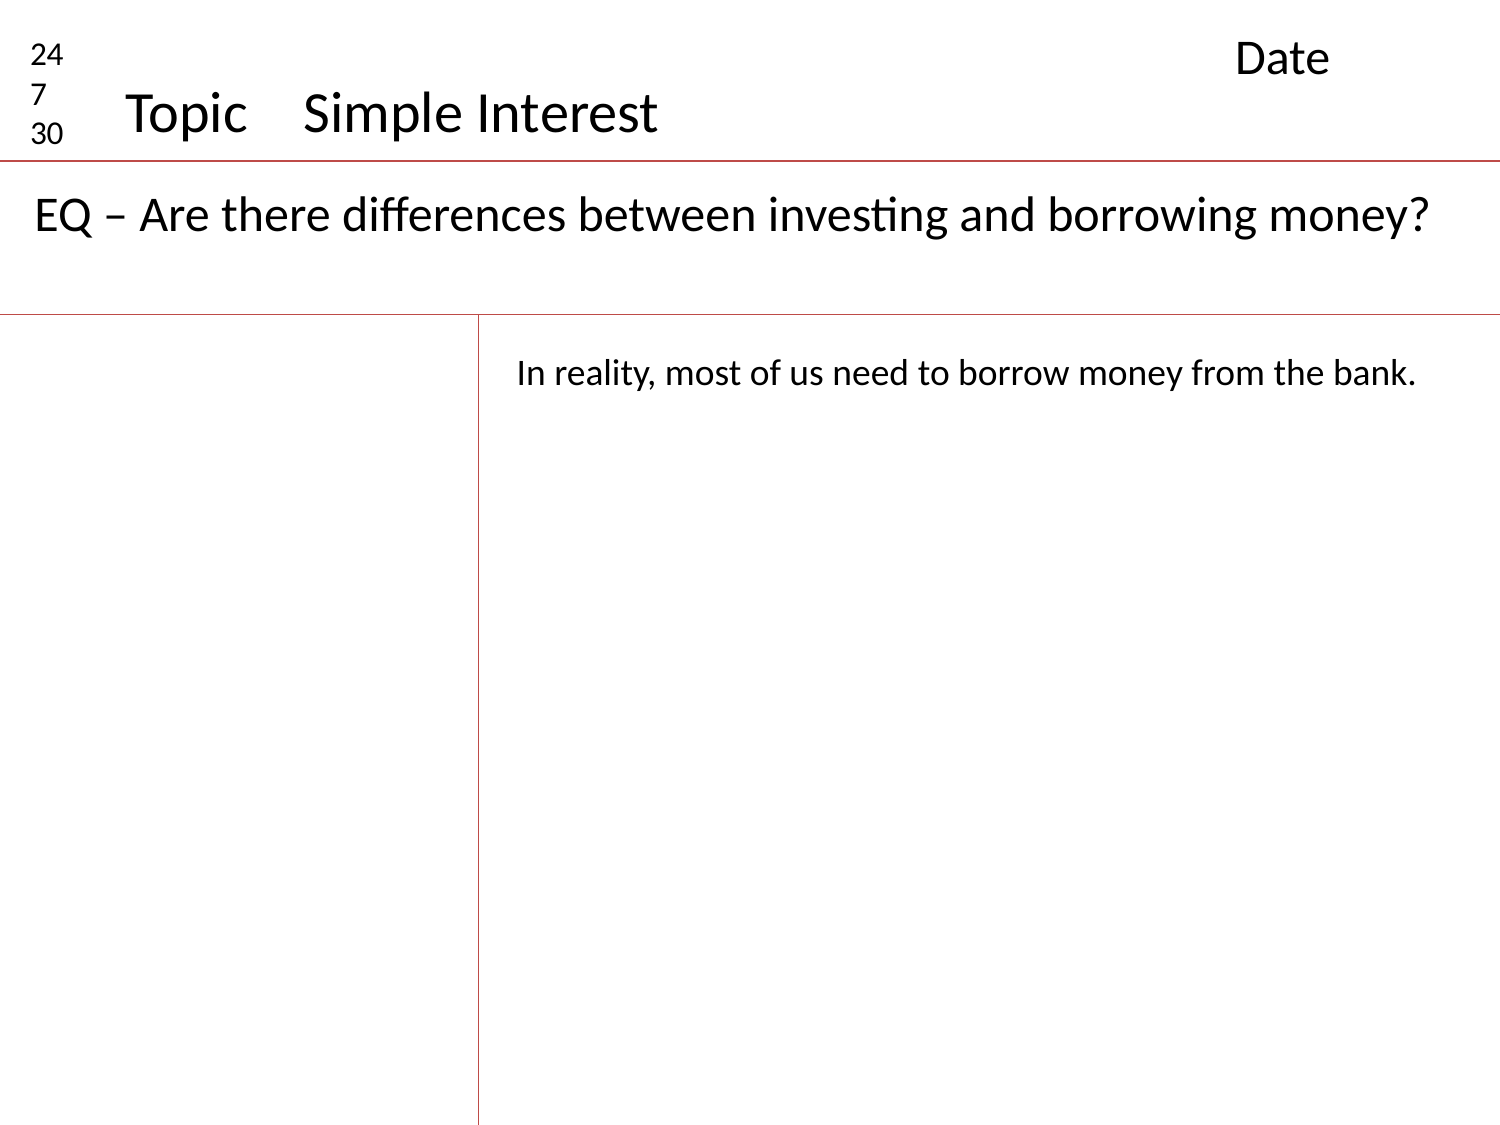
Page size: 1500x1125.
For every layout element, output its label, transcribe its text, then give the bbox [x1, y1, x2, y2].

text_box Simple Interest [289, 67, 1117, 152]
text_box Topic [110, 67, 263, 152]
text_box 24 7 30 [15, 24, 110, 159]
text_box In reality, most of us need to borrow money from the bank. [501, 340, 1481, 446]
text_box EQ – Are there differences between investing and borrowing money? [19, 174, 1481, 250]
text_box Date [1220, 17, 1481, 93]
